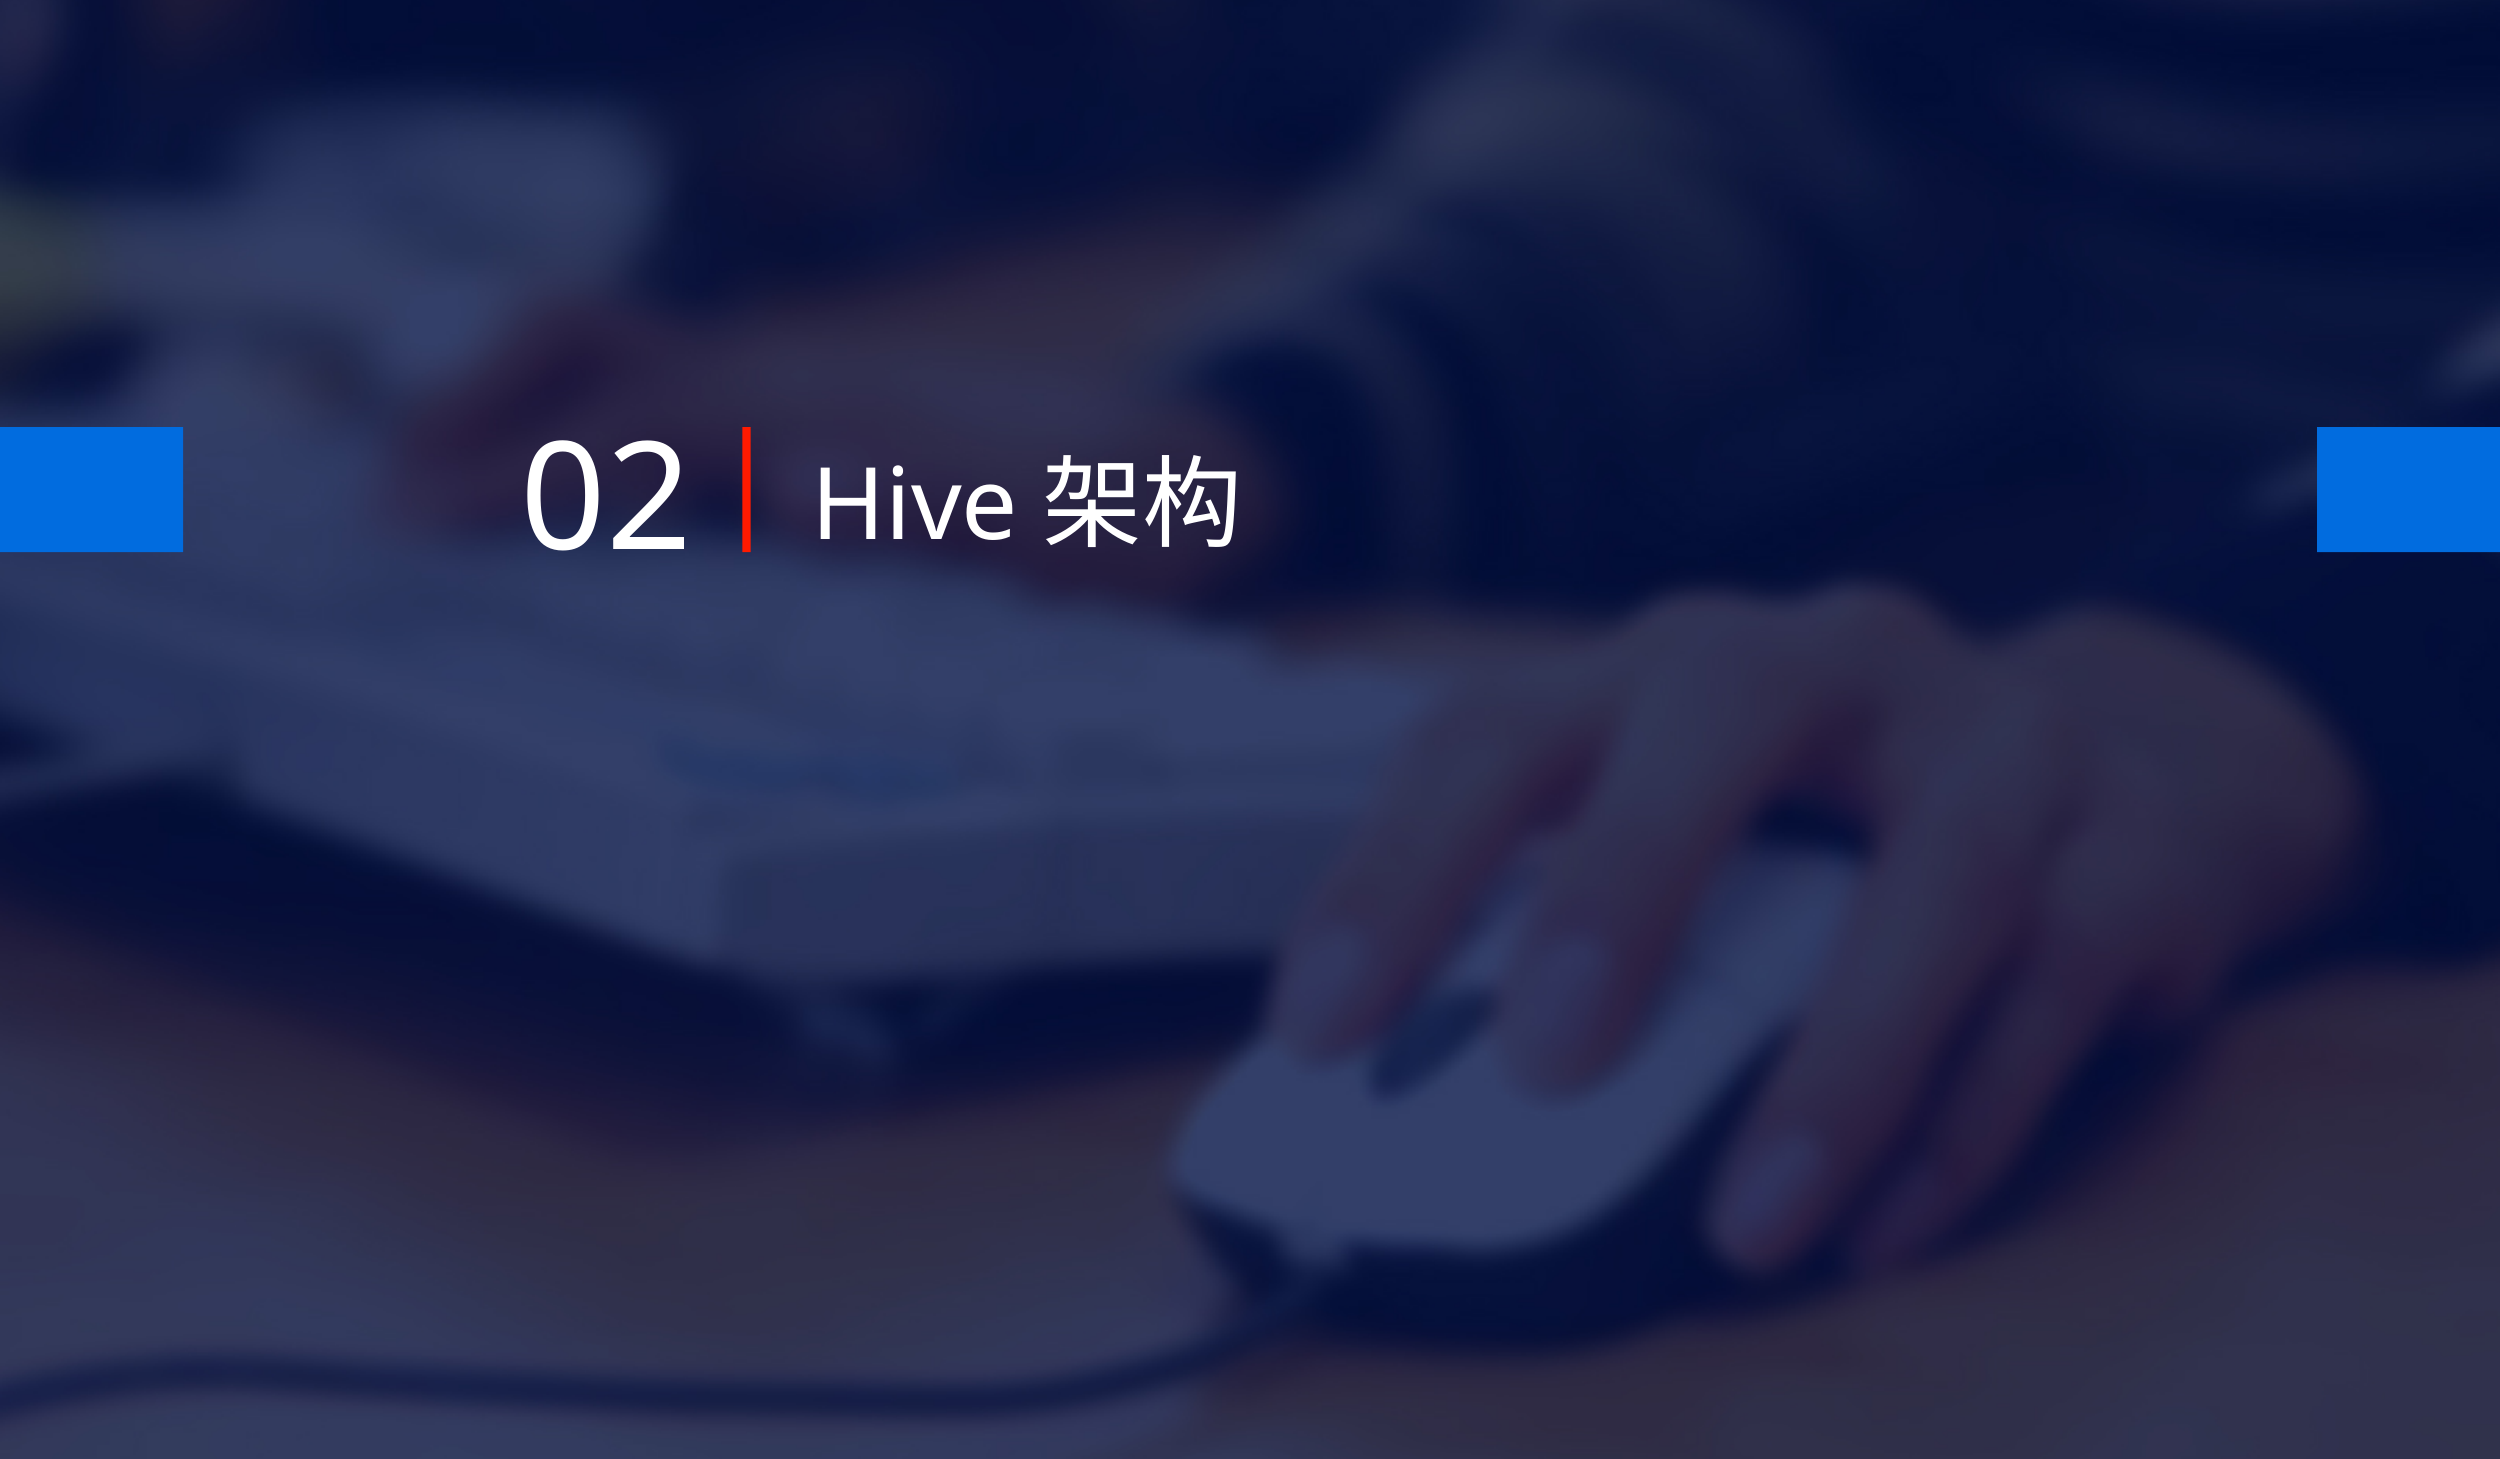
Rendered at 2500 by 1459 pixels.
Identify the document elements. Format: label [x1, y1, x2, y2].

picture [0, 0, 2500, 1459]
text_box [485, 392, 2184, 587]
